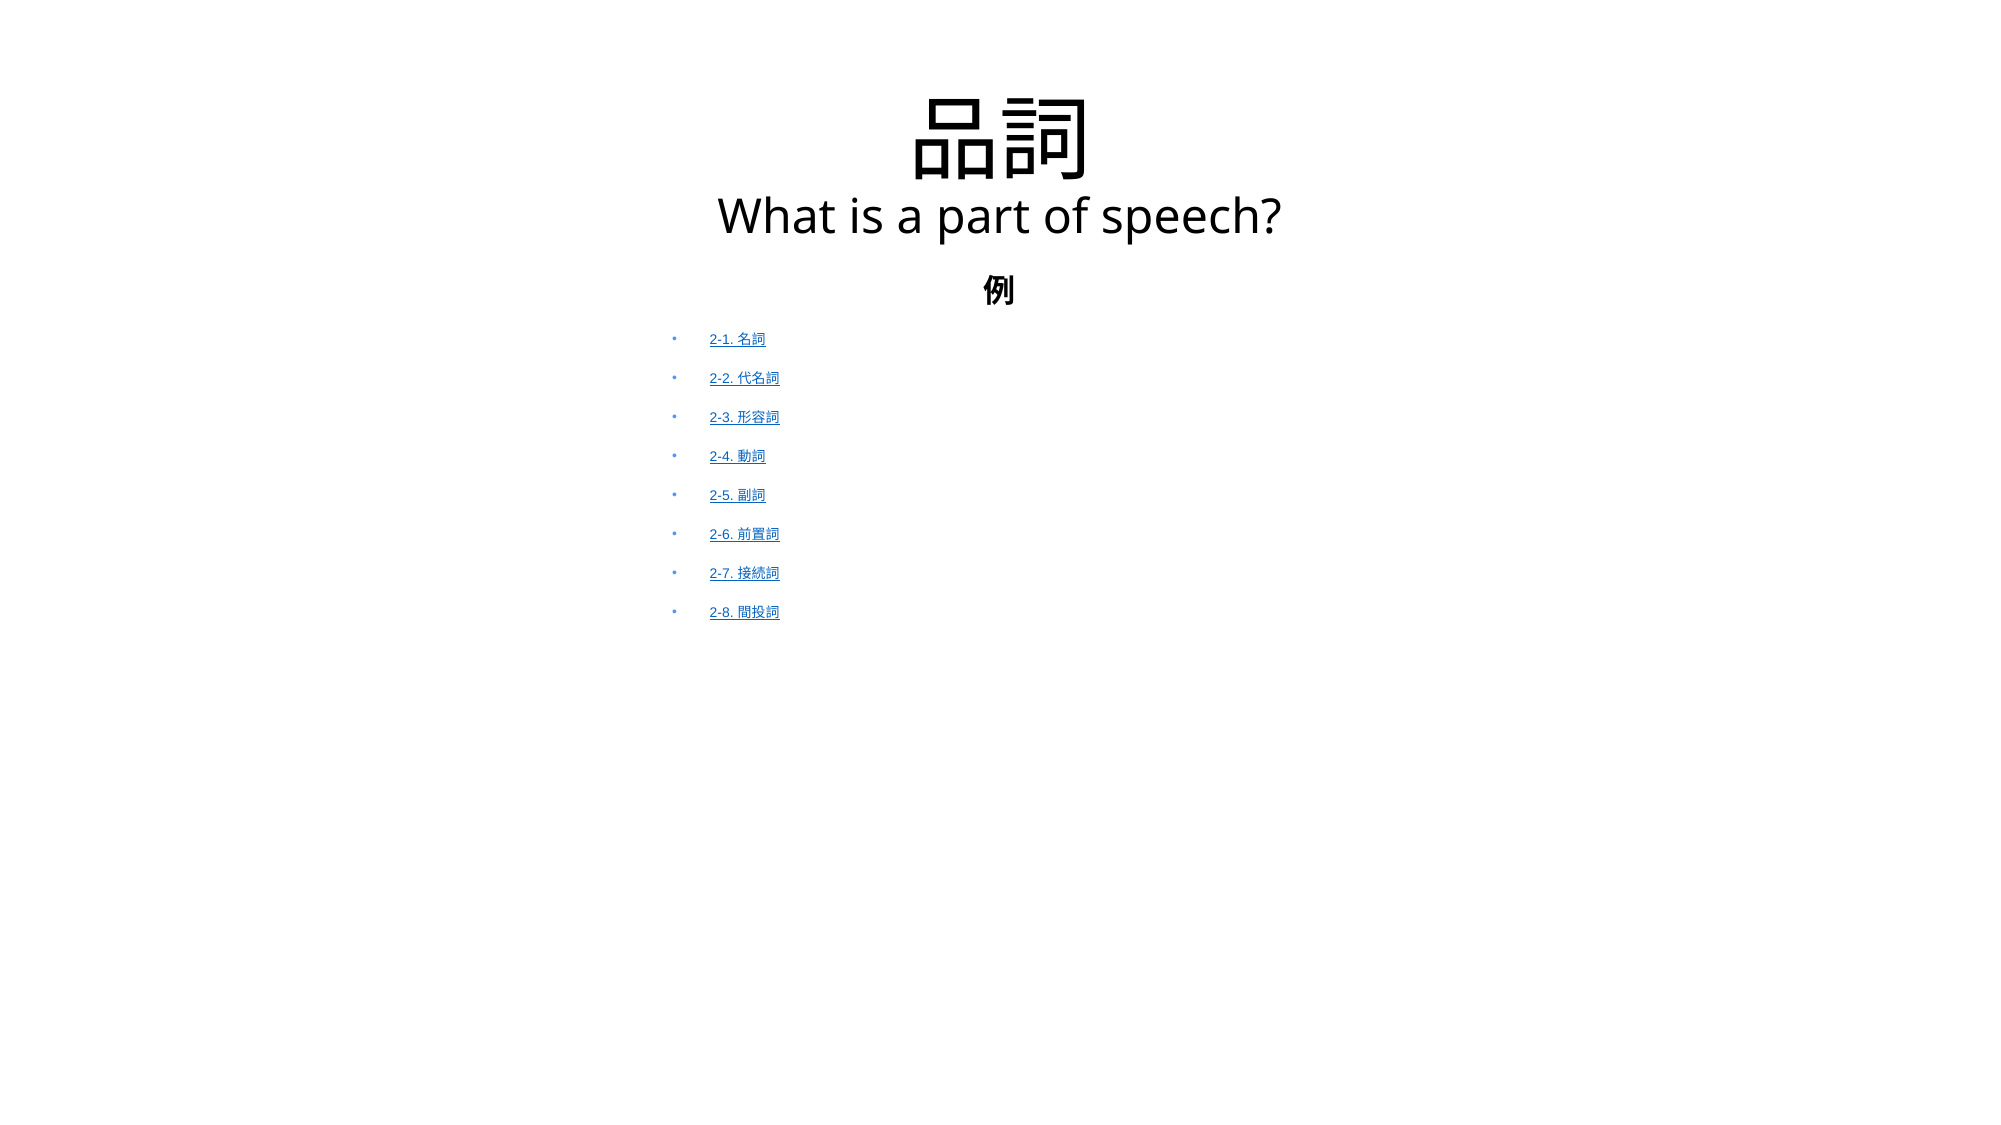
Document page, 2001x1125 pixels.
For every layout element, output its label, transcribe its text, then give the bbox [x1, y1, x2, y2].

list 例 2-1. 名詞 2-2. 代名詞 2-3. 形容詞 2-4. 動詞 2-5. 副詞 2-6. 前置詞 2-7. 接続詞 2-8. 間投詞 [656, 267, 1343, 1116]
title 品詞 What is a part of speech? [137, 59, 1863, 278]
